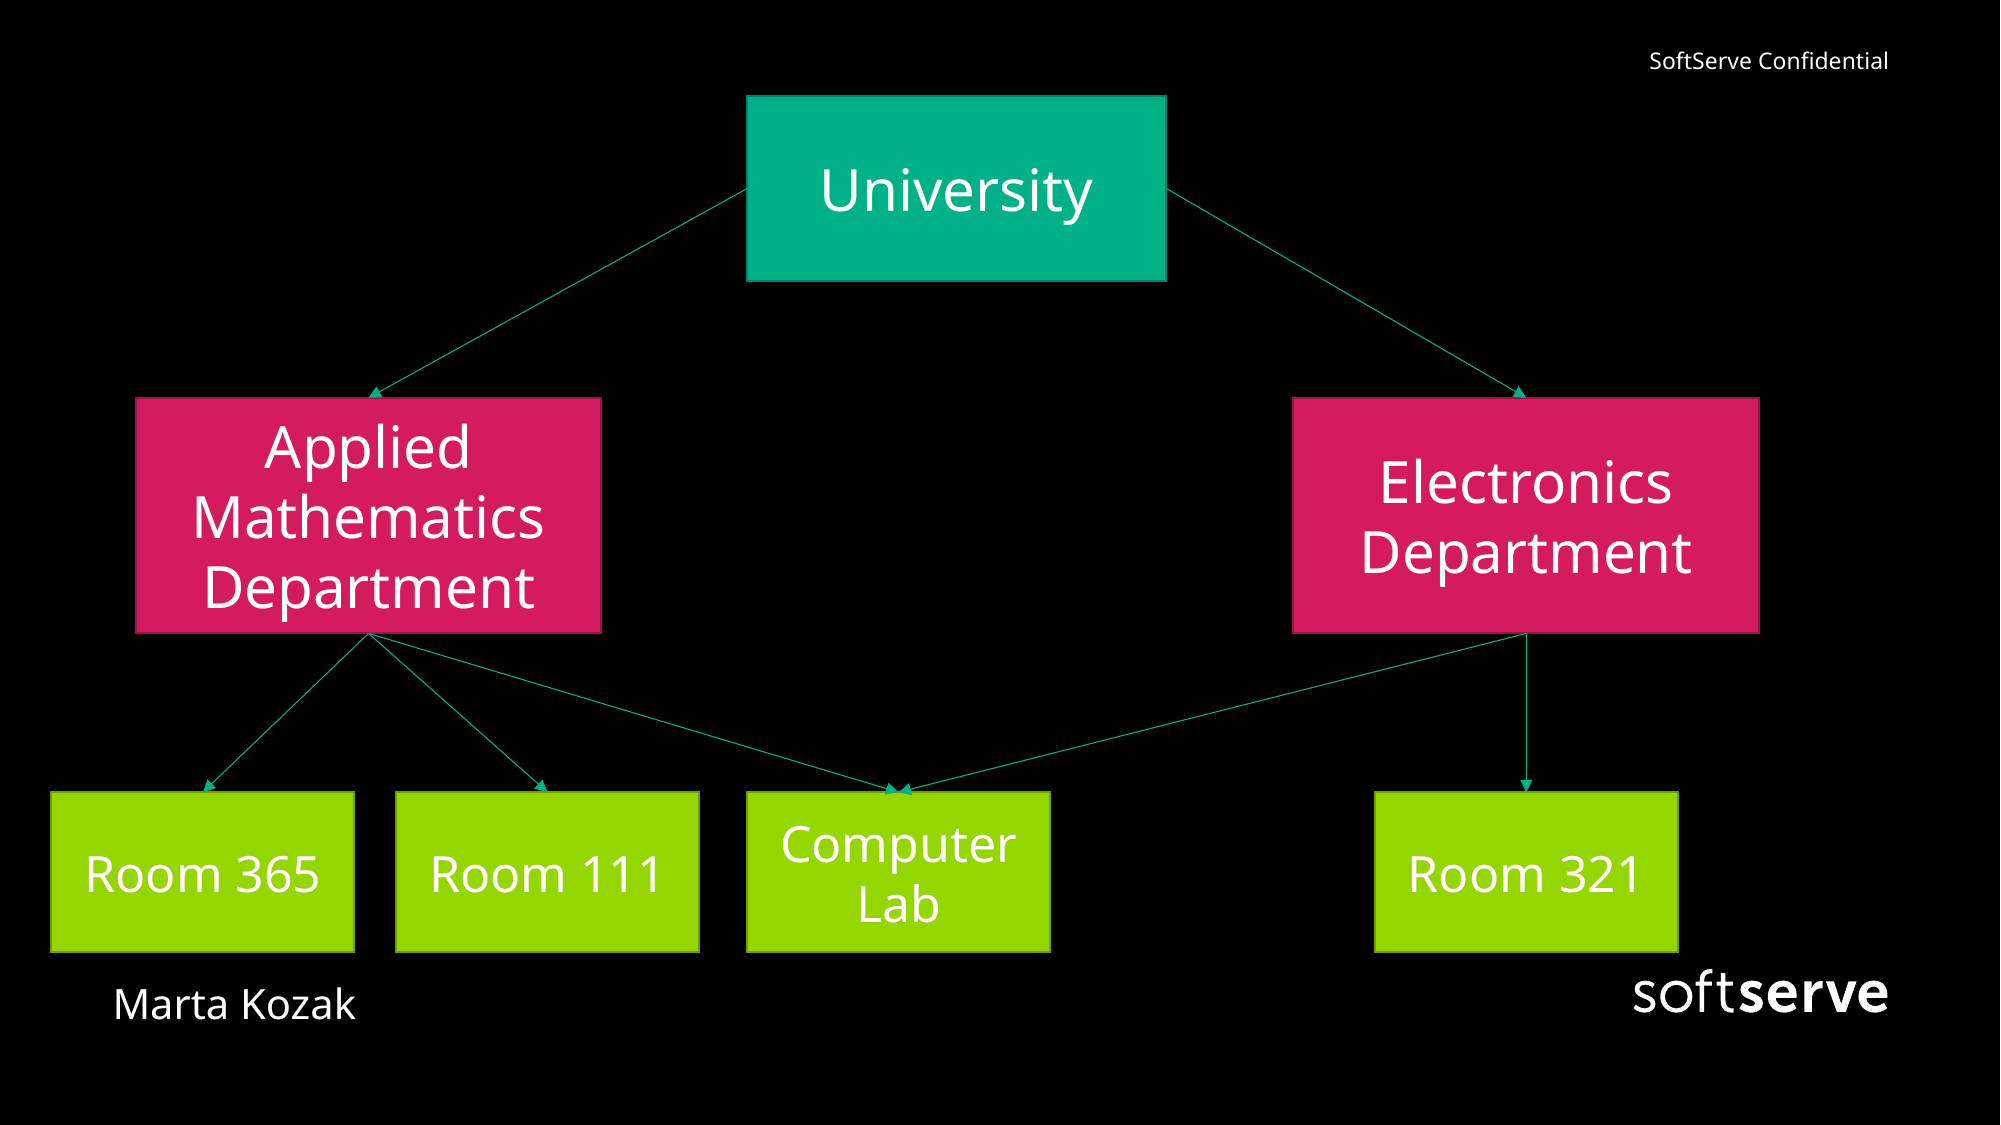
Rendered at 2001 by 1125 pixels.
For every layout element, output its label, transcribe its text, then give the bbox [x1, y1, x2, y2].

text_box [368, 188, 748, 398]
text_box Room 111 [395, 793, 700, 953]
text_box Room 365 [50, 791, 355, 953]
text_box Applied Mathematics Department [135, 397, 602, 634]
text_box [368, 633, 898, 793]
list Marta Kozak [112, 970, 682, 1019]
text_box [202, 633, 368, 793]
text_box Room 321 [1374, 791, 1679, 953]
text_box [898, 633, 1526, 793]
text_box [1166, 188, 1527, 398]
text_box Electronics Department [1292, 397, 1760, 634]
text_box Computer Lab [746, 793, 1051, 953]
text_box University [746, 95, 1167, 282]
